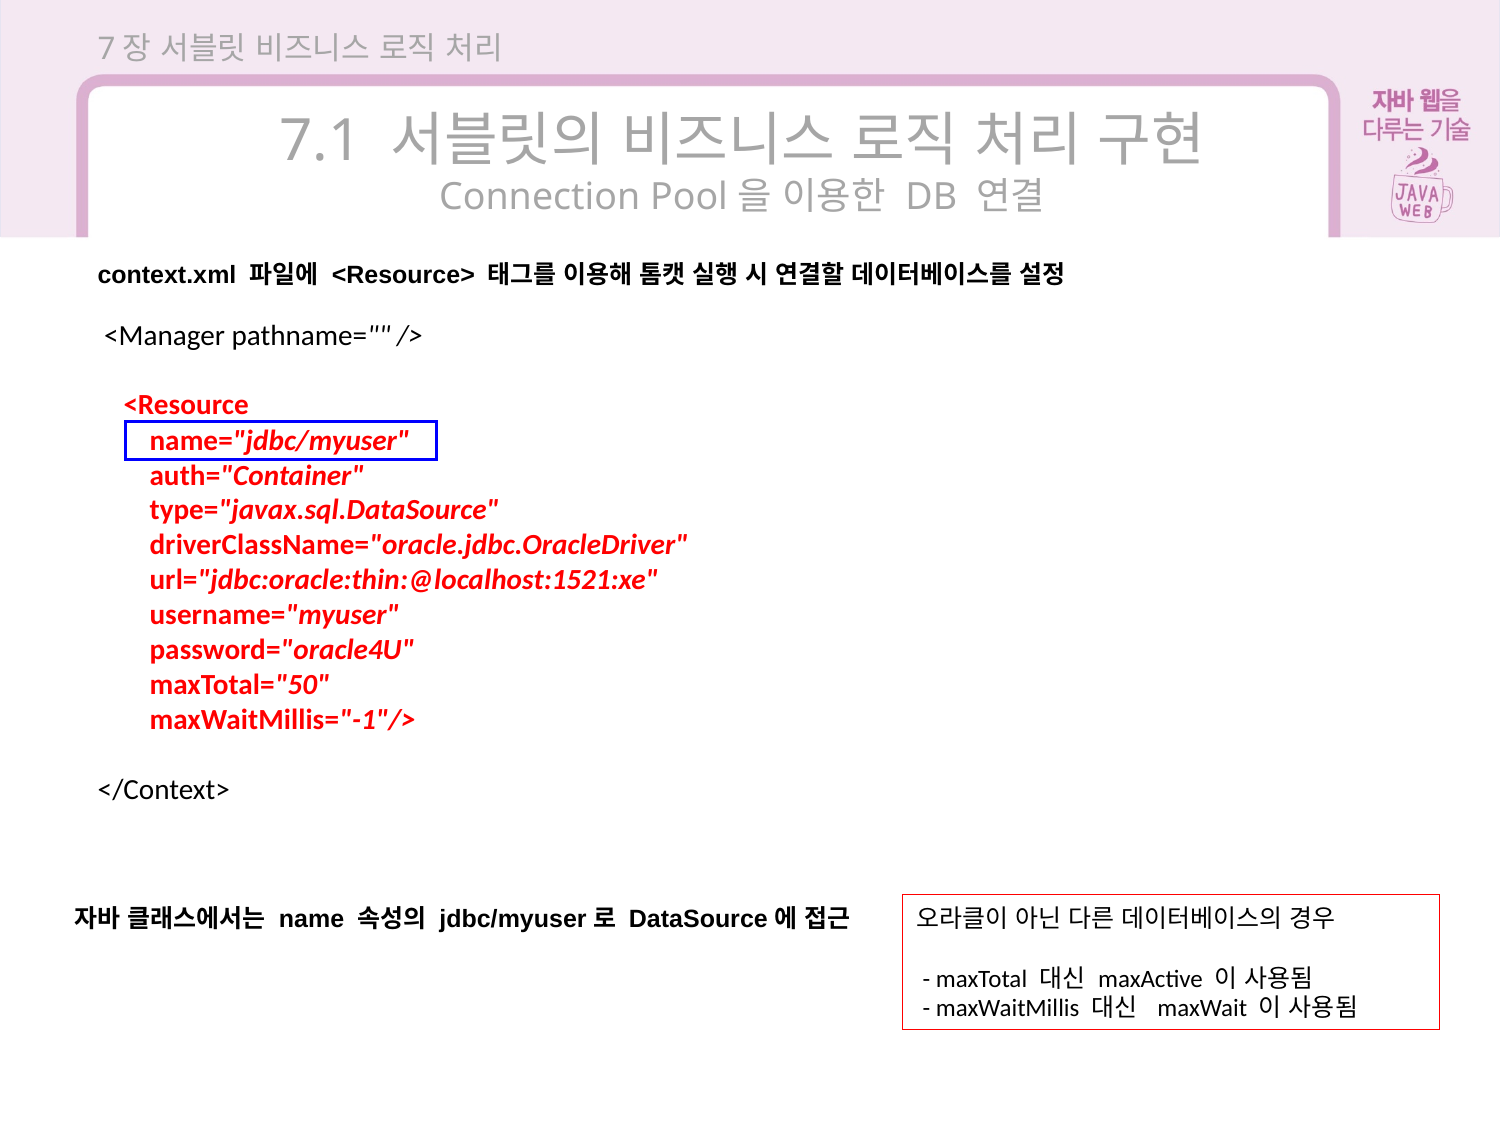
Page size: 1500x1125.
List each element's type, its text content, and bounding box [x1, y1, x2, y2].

text_box 7장 서블릿 비즈니스 로직 처리 [82, 0, 1133, 74]
text_box 자바 클래스에서는 name 속성의 jdbc/myuser로 DataSource에 접근 [60, 894, 869, 940]
text_box 오라클이 아닌 다른 데이터베이스의 경우 - maxTotal 대신 maxActive 이 사용됨 - maxWaitMillis 대신 maxWait 이 사용됨 [902, 894, 1440, 1030]
text_box context.xml 파일에 <Resource> 태그를 이용해 톰캣 실행 시 연결할 데이터베이스를 설정 [82, 251, 1363, 296]
text_box 7.1 서블릿의 비즈니스 로직 처리 구현 Connection Pool을 이용한 DB 연결 [217, 94, 1268, 225]
text_box <Manager pathname="" /> <Resource name="jdbc/myuser" auth="Container" type="javax.sql.DataSource" driverClassName="oracle.jdbc.OracleDriver" url="jdbc:oracle:thin:@localhost:1521:xe" username="myuser" password="oracle4U" maxTotal="50" maxWaitMillis="-1"/> </Context> [82, 308, 750, 813]
text_box [124, 420, 438, 460]
picture [0, 0, 1500, 1125]
